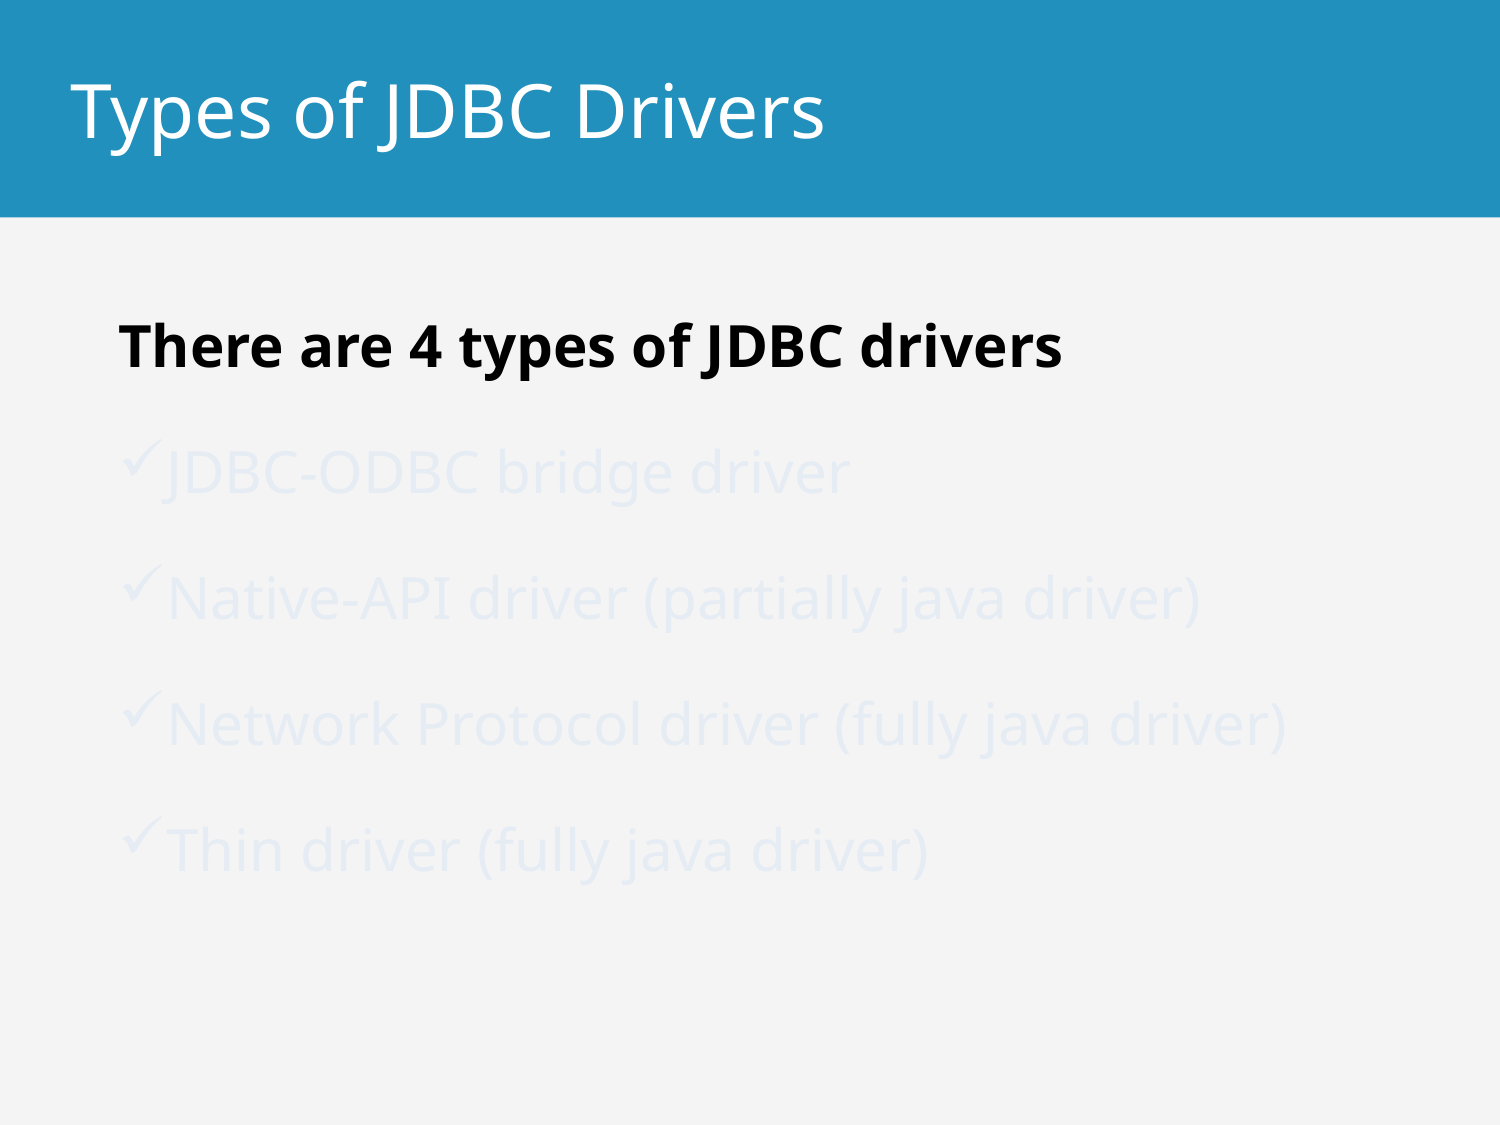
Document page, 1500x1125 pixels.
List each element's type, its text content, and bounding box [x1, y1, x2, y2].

title Types of JDBC Drivers [55, 0, 1350, 218]
list There are 4 types of JDBC drivers JDBC-ODBC bridge driver Native-API driver (partially java driver) Network Protocol driver (fully java driver) Thin driver (fully java driver) [103, 267, 1397, 1089]
